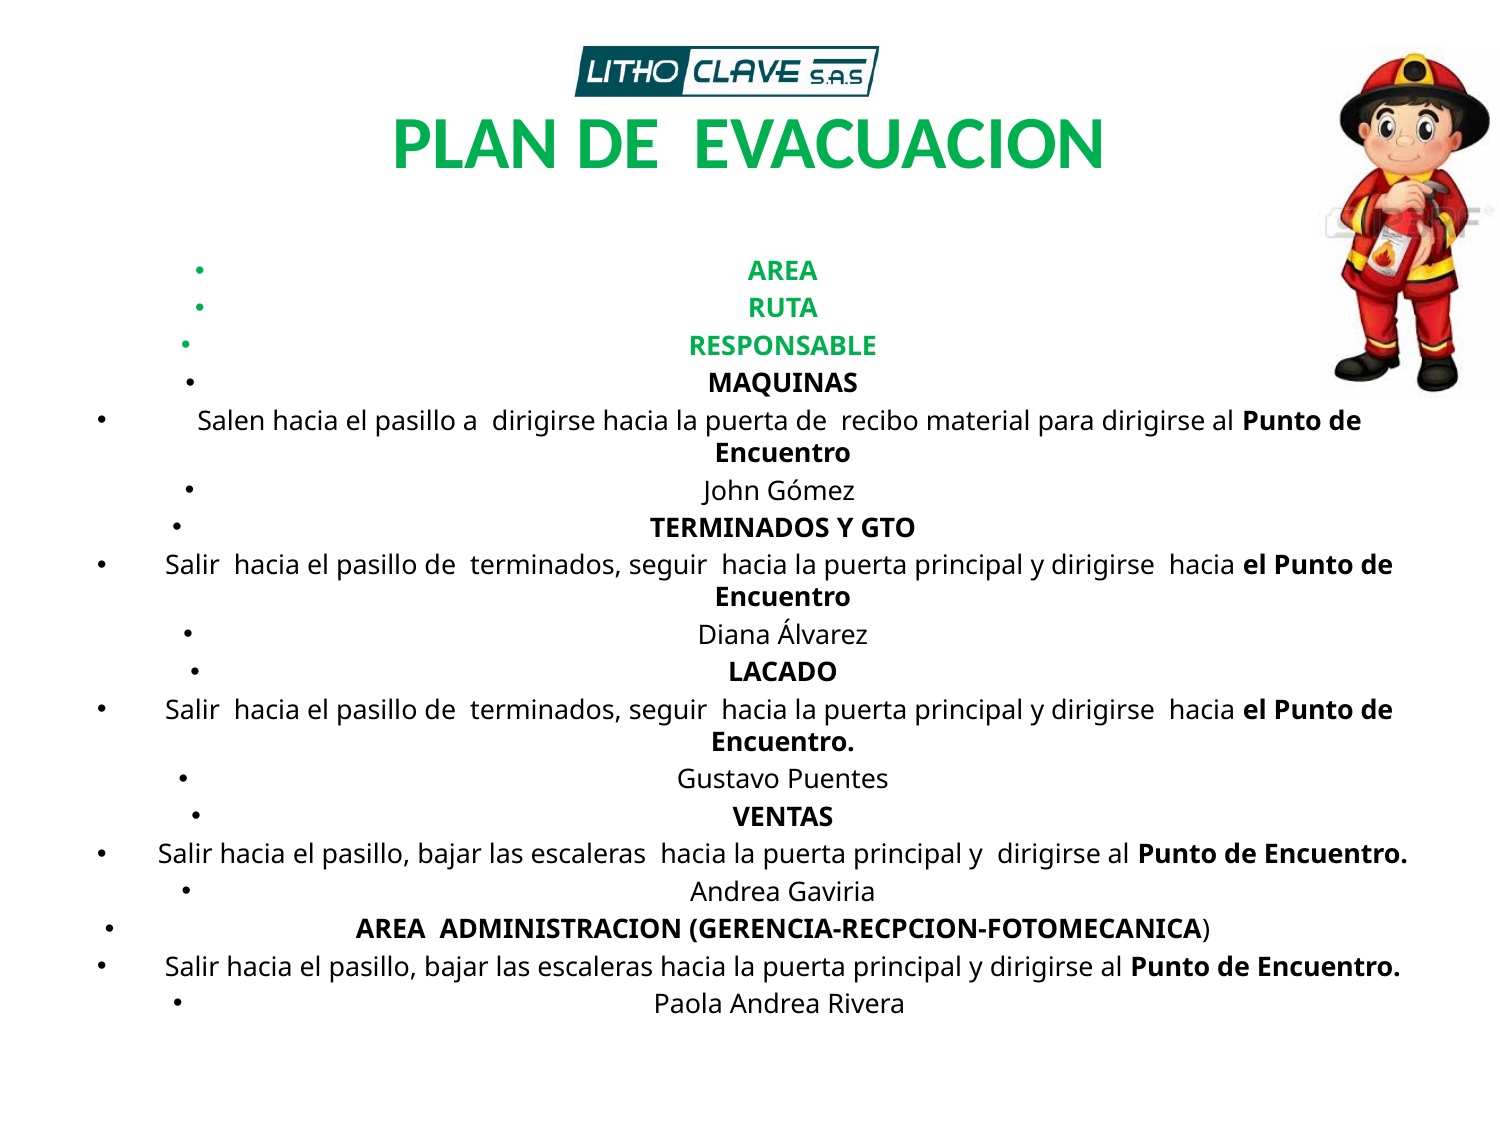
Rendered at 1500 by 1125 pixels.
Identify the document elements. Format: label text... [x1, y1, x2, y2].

picture [1318, 46, 1500, 399]
title PLAN DE EVACUACION [75, 45, 1319, 233]
list AREA RUTA RESPONSABLE MAQUINAS Salen hacia el pasillo a dirigirse hacia la puerta de recibo material para dirigirse al Punto de Encuentro John Gómez TERMINADOS Y GTO Salir hacia el pasillo de terminados, seguir hacia la puerta principal y dirigirse hacia el Punto de Encuentro Diana Álvarez LACADO Salir hacia el pasillo de terminados, seguir hacia la puerta principal y dirigirse hacia el Punto de Encuentro. Gustavo Puentes VENTAS Salir hacia el pasillo, bajar las escaleras hacia la puerta principal y dirigirse al Punto de Encuentro. Andrea Gaviria AREA ADMINISTRACION (GERENCIA-RECPCION-FOTOMECANICA) Salir hacia el pasillo, bajar las escaleras hacia la puerta principal y dirigirse al Punto de Encuentro. Paola Andrea Rivera [82, 222, 1432, 1055]
picture [573, 46, 880, 97]
